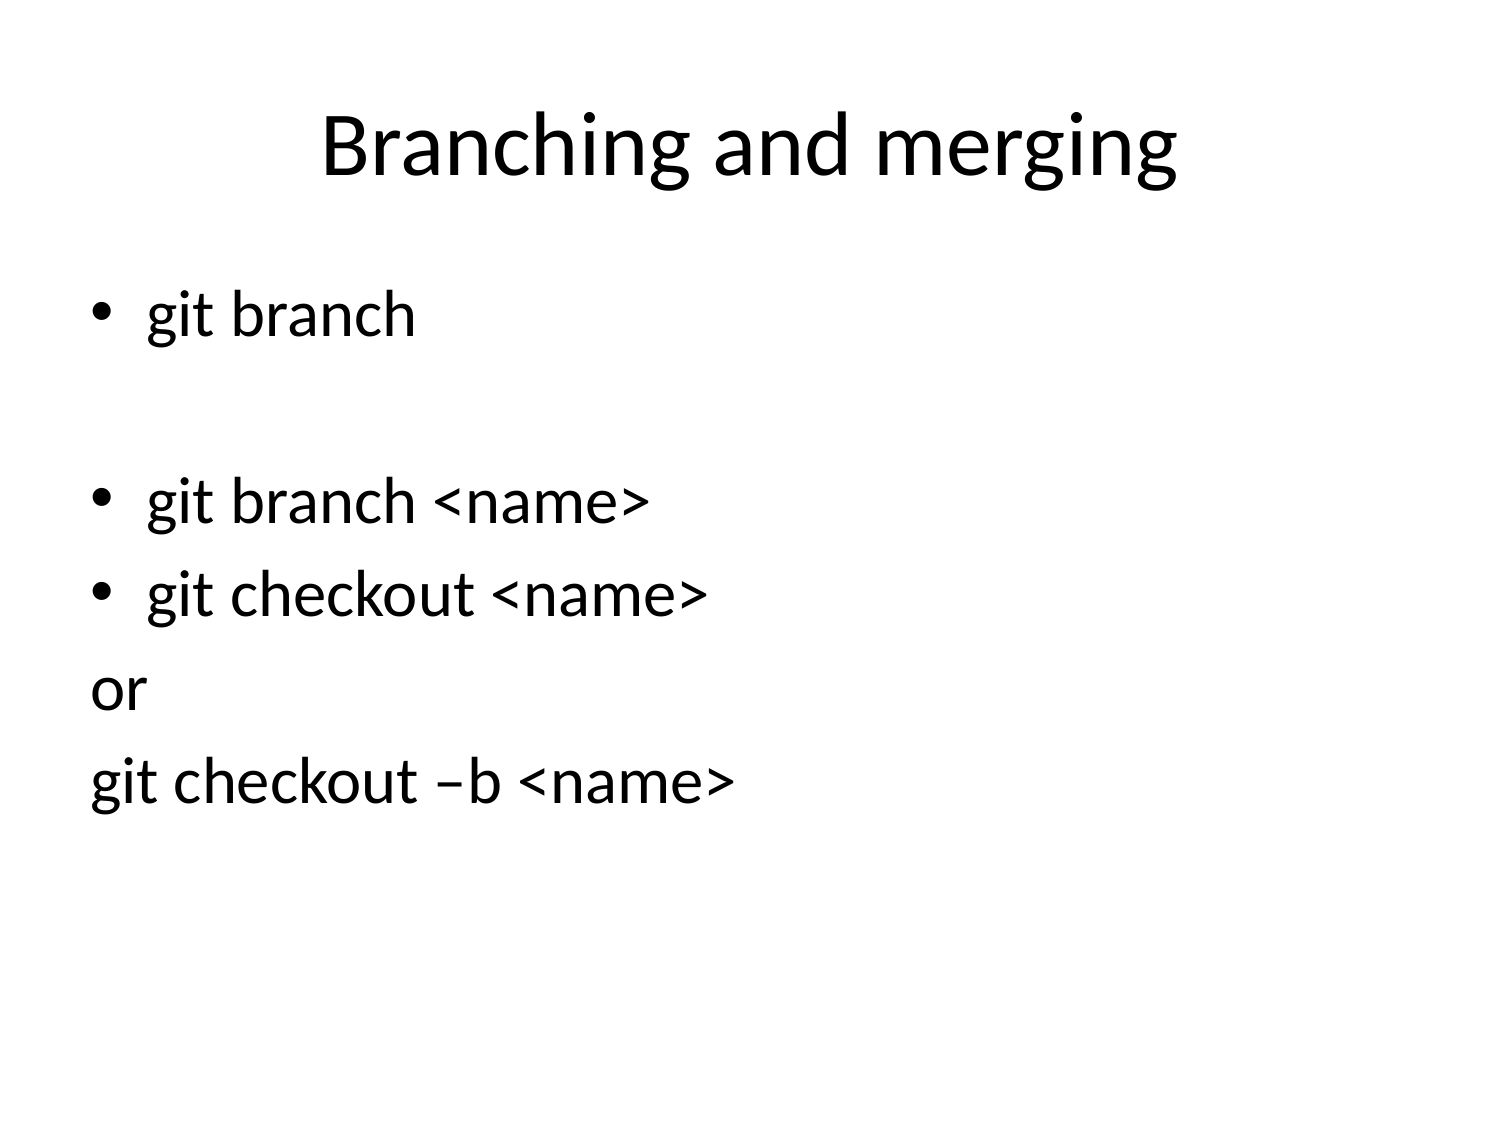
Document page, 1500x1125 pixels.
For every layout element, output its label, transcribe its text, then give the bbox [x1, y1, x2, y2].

list git branch git branch <name> git checkout <name> or git checkout –b <name> [75, 262, 1425, 1005]
title Branching and merging [75, 45, 1425, 233]
